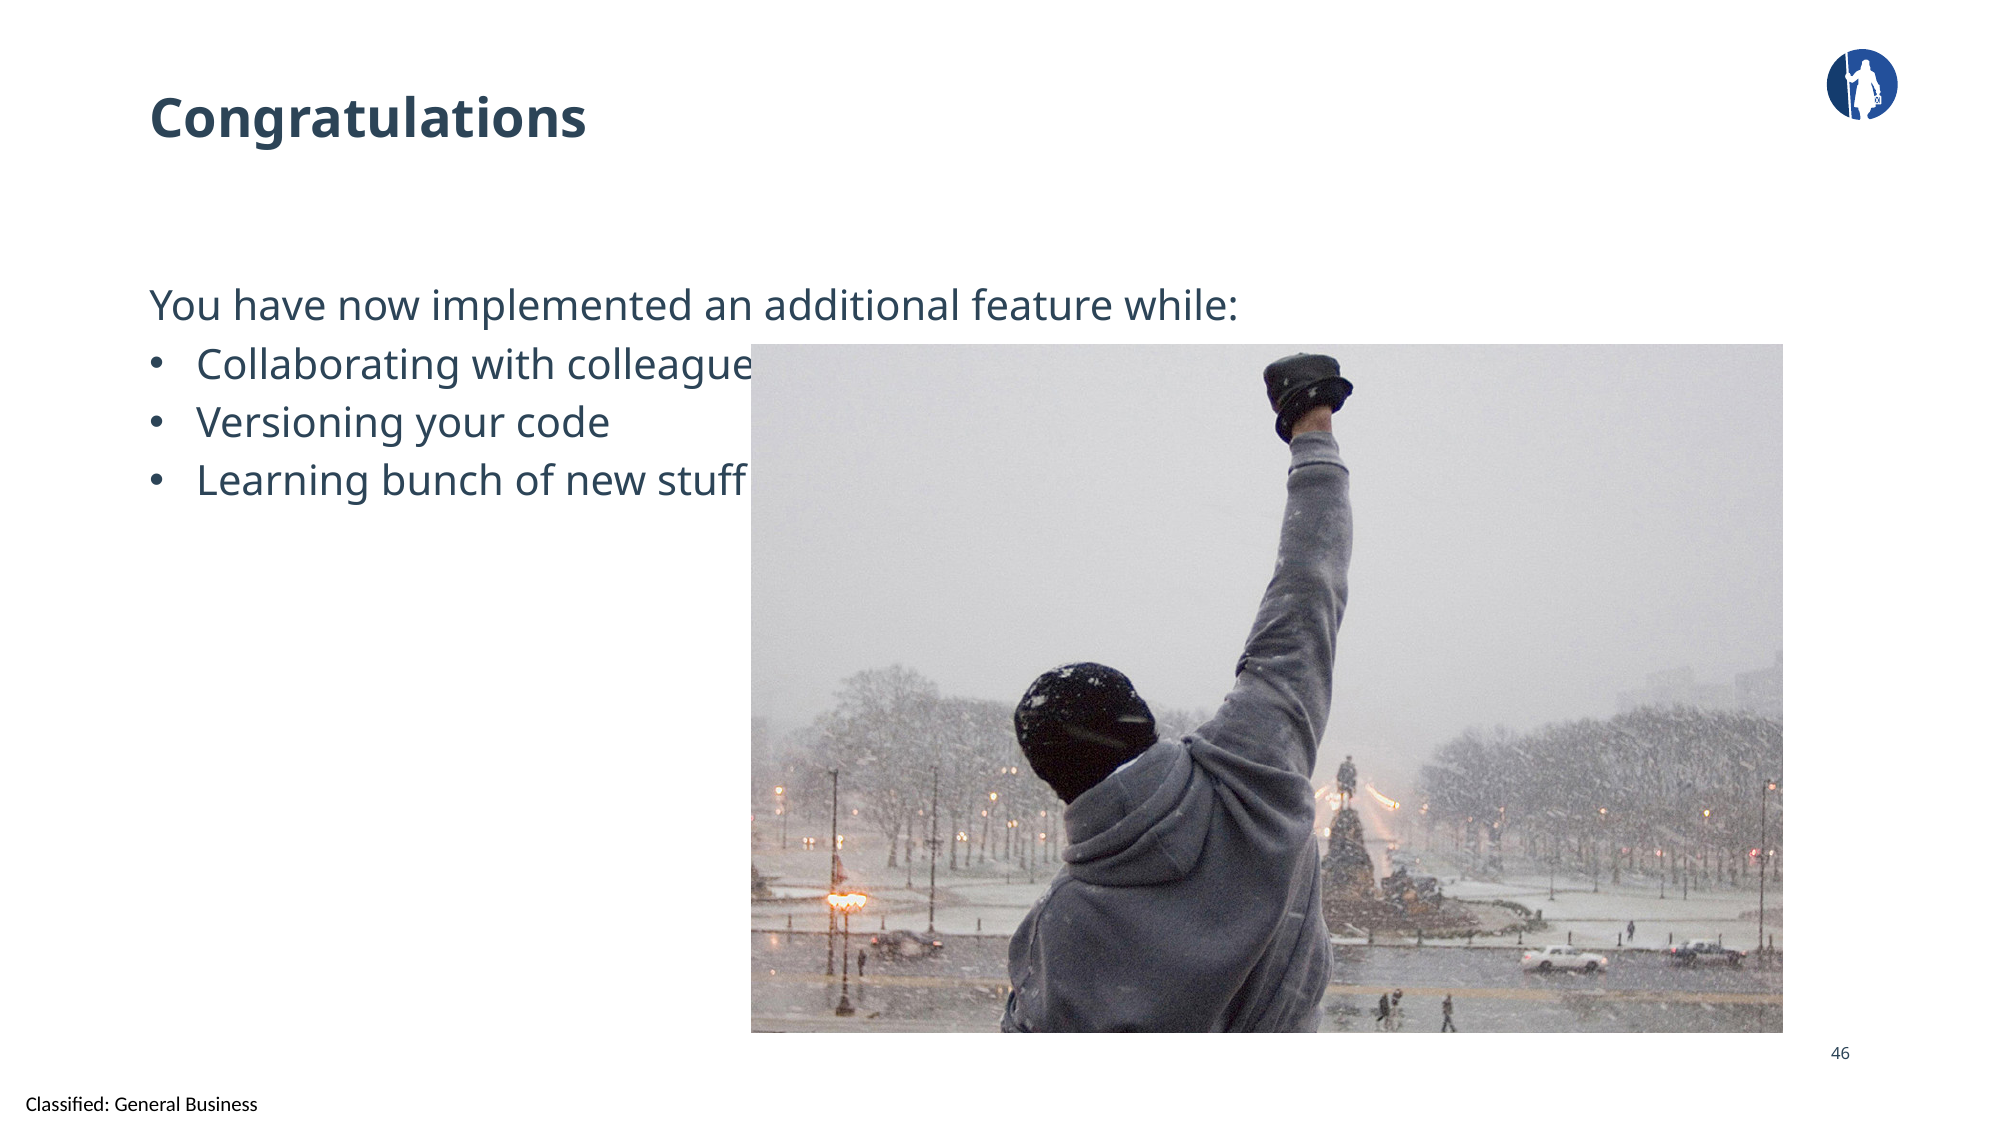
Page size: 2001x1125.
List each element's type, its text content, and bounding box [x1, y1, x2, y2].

slide_number 46 [1715, 1041, 1851, 1068]
list You have now implemented an additional feature while: Collaborating with colleagues Versioning your code Learning bunch of new stuff [149, 279, 1851, 1024]
title Congratulations [149, 66, 1627, 173]
picture [750, 344, 1784, 1033]
